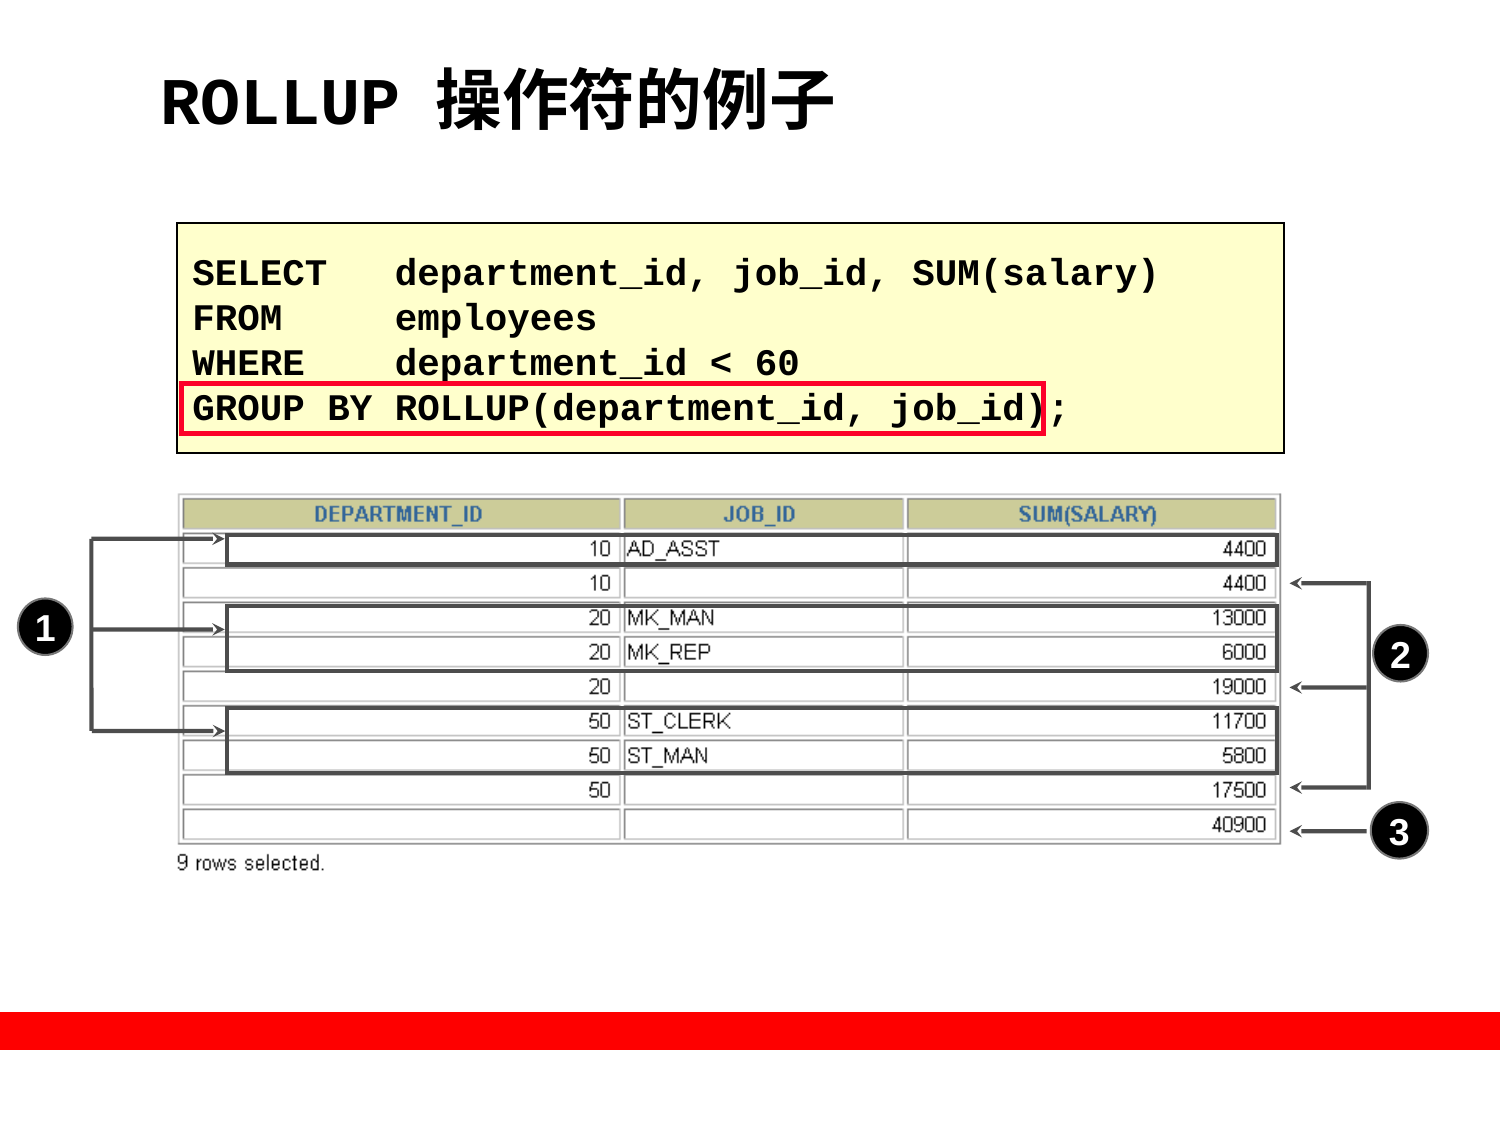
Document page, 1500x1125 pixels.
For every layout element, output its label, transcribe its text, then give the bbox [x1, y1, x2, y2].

picture [0, 1012, 1500, 1050]
text_box 2 [1373, 624, 1429, 682]
text_box [1290, 781, 1302, 794]
title ROLLUP 操作符的例子 [145, 49, 1390, 205]
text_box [171, 489, 1287, 885]
text_box [1290, 681, 1302, 694]
text_box [1290, 825, 1302, 838]
text_box 3 [1370, 802, 1429, 859]
text_box [1290, 577, 1302, 590]
text_box 1 [17, 598, 73, 655]
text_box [168, 216, 1287, 461]
